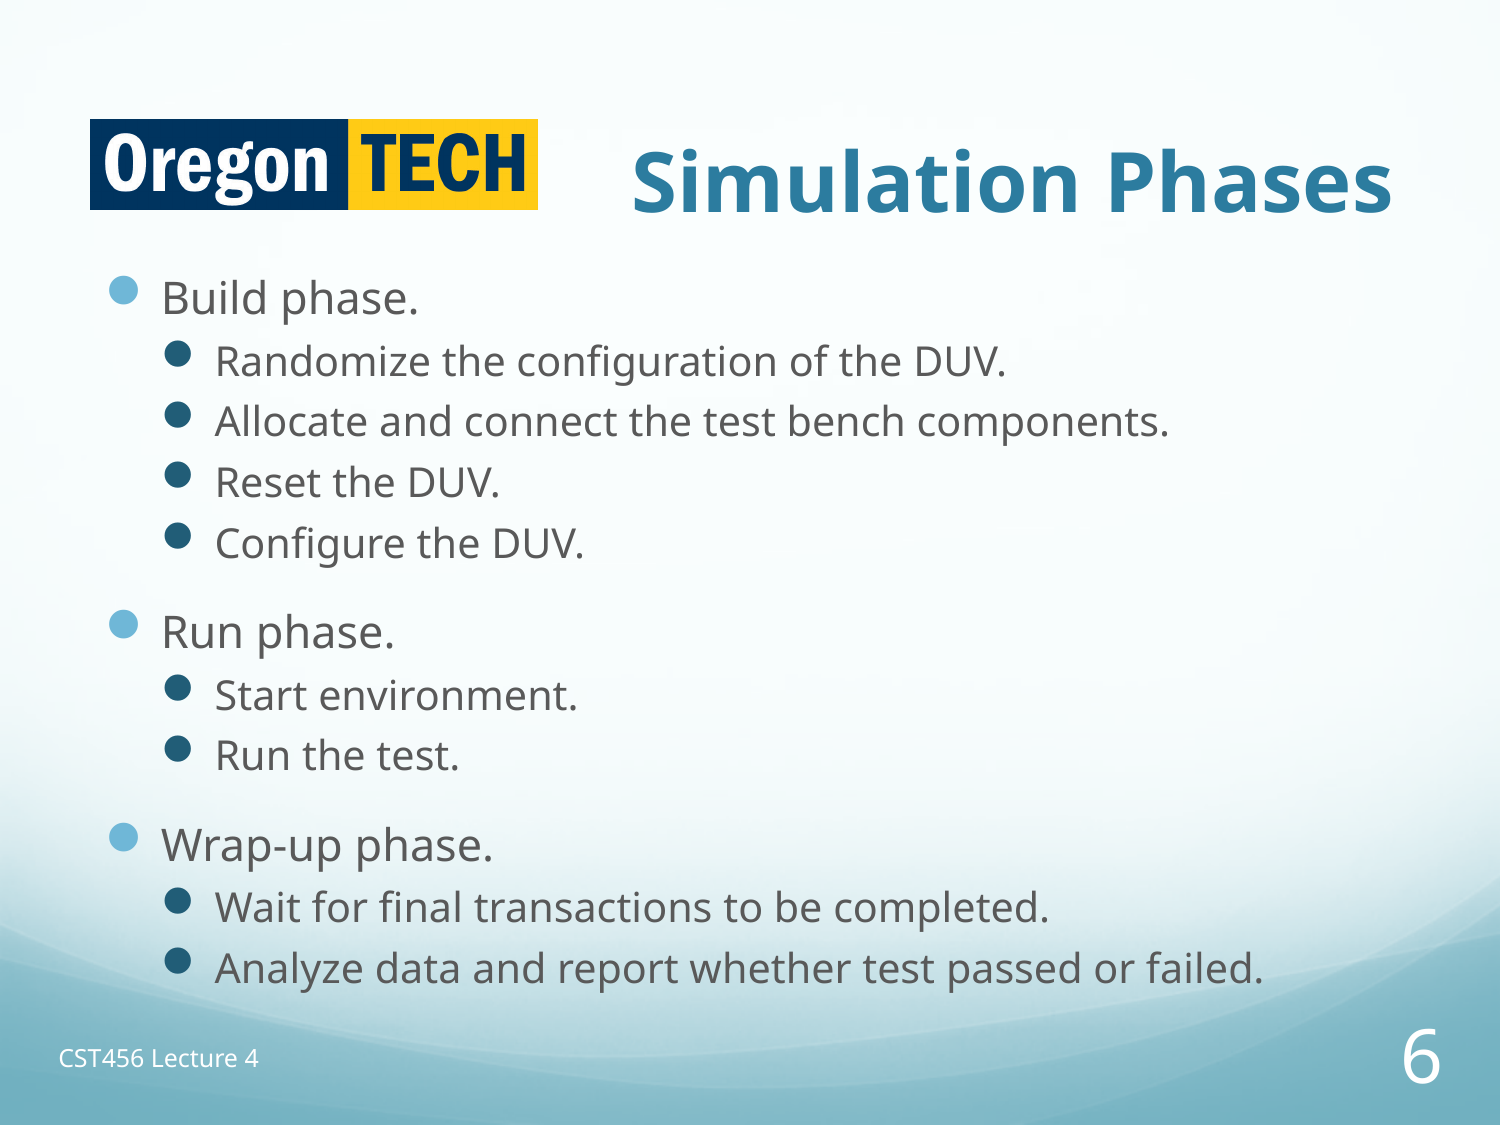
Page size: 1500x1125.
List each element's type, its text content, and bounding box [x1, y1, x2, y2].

slide_number 6 [1295, 1029, 1459, 1090]
list Build phase. Randomize the configuration of the DUV. Allocate and connect the test bench components. Reset the DUV. Configure the DUV. Run phase. Start environment. Run the test. Wrap-up phase. Wait for final transactions to be completed. Analyze data and report whether test passed or failed. [90, 262, 1410, 1002]
picture [89, 119, 538, 211]
title Simulation Phases [90, 17, 1410, 237]
footer CST456 Lecture 4 [43, 1029, 838, 1090]
